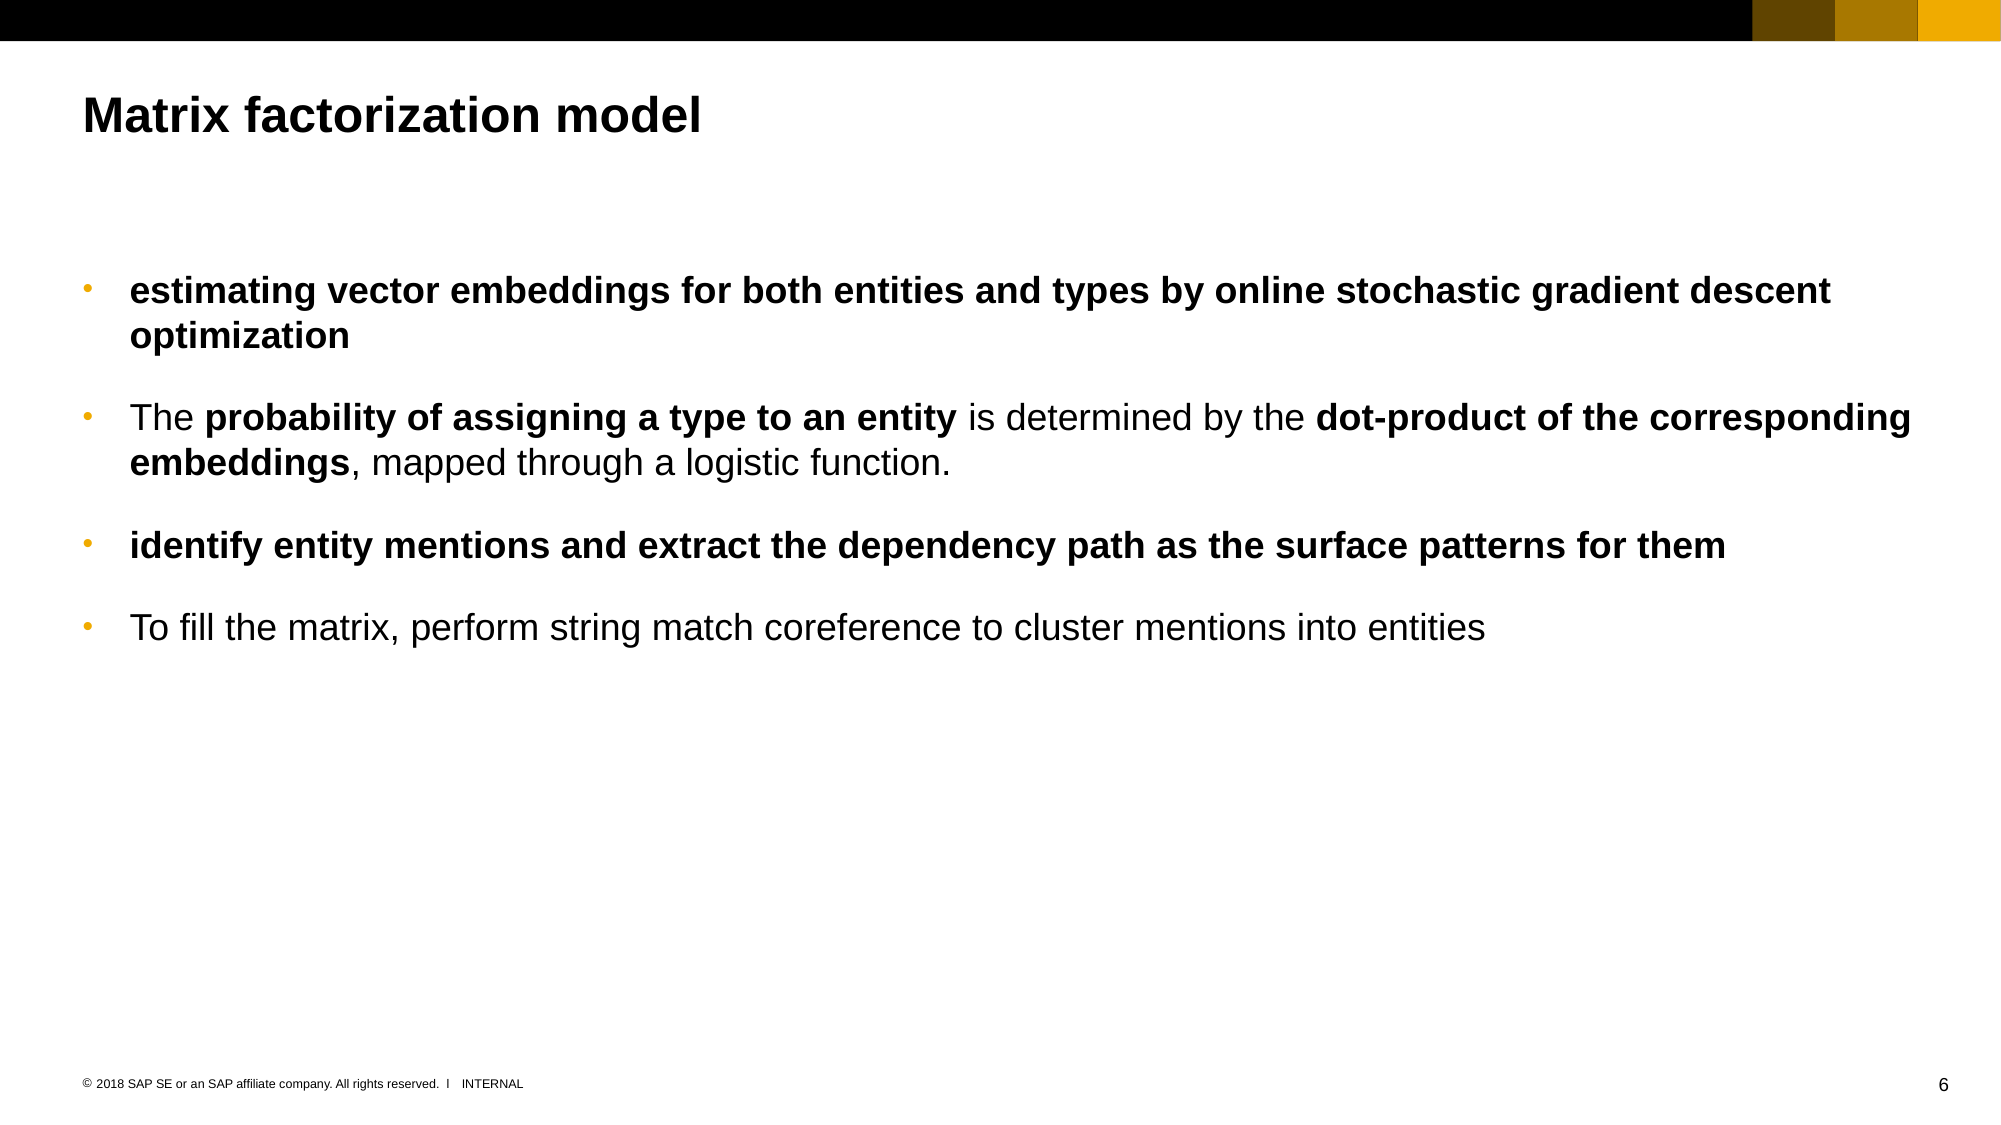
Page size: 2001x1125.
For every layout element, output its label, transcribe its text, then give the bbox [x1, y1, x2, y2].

list estimating vector embeddings for both entities and types by online stochastic gradient descent optimization The probability of assigning a type to an entity is determined by the dot-product of the corresponding embeddings, mapped through a logistic function. identify entity mentions and extract the dependency path as the surface patterns for them To fill the matrix, perform string match coreference to cluster mentions into entities [82, 265, 1918, 1040]
title Matrix factorization model [82, 82, 1918, 144]
